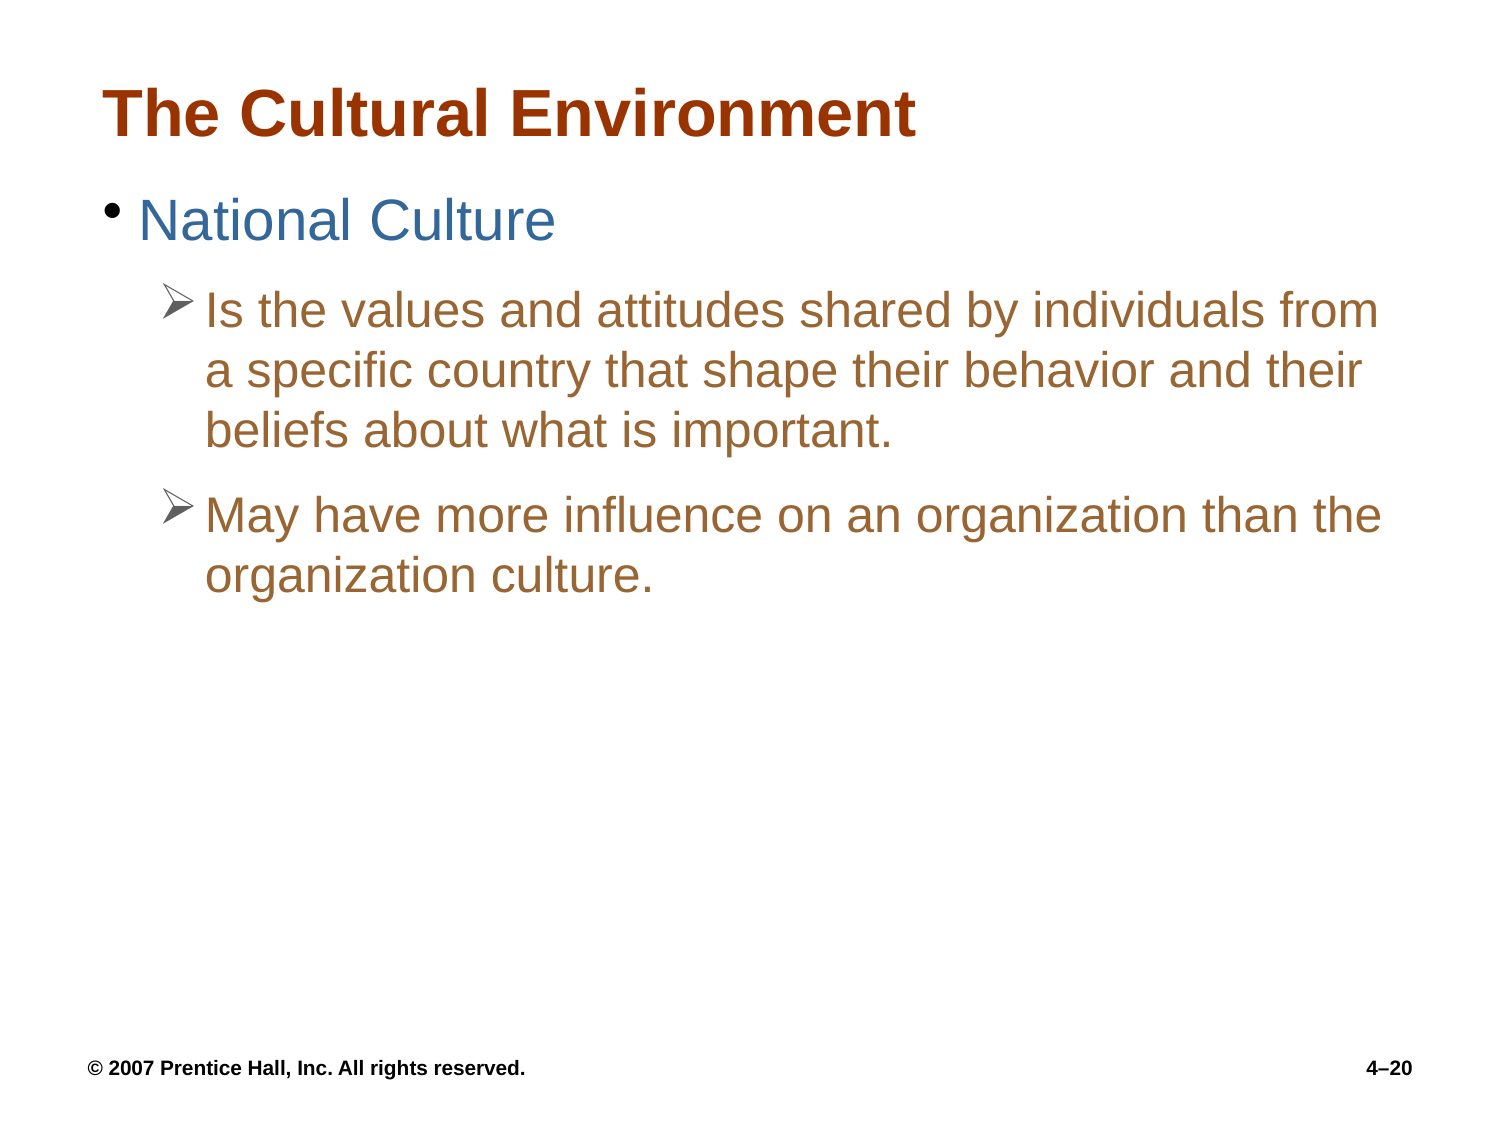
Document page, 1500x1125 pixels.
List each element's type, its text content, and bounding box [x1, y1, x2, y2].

slide_number 4–20 [1050, 1012, 1413, 1088]
list National Culture Is the values and attitudes shared by individuals from a specific country that shape their behavior and their beliefs about what is important. May have more influence on an organization than the organization culture. [87, 174, 1417, 1000]
title The Cultural Environment [87, 62, 1413, 158]
footer © 2007 Prentice Hall, Inc. All rights reserved. [87, 1012, 750, 1088]
